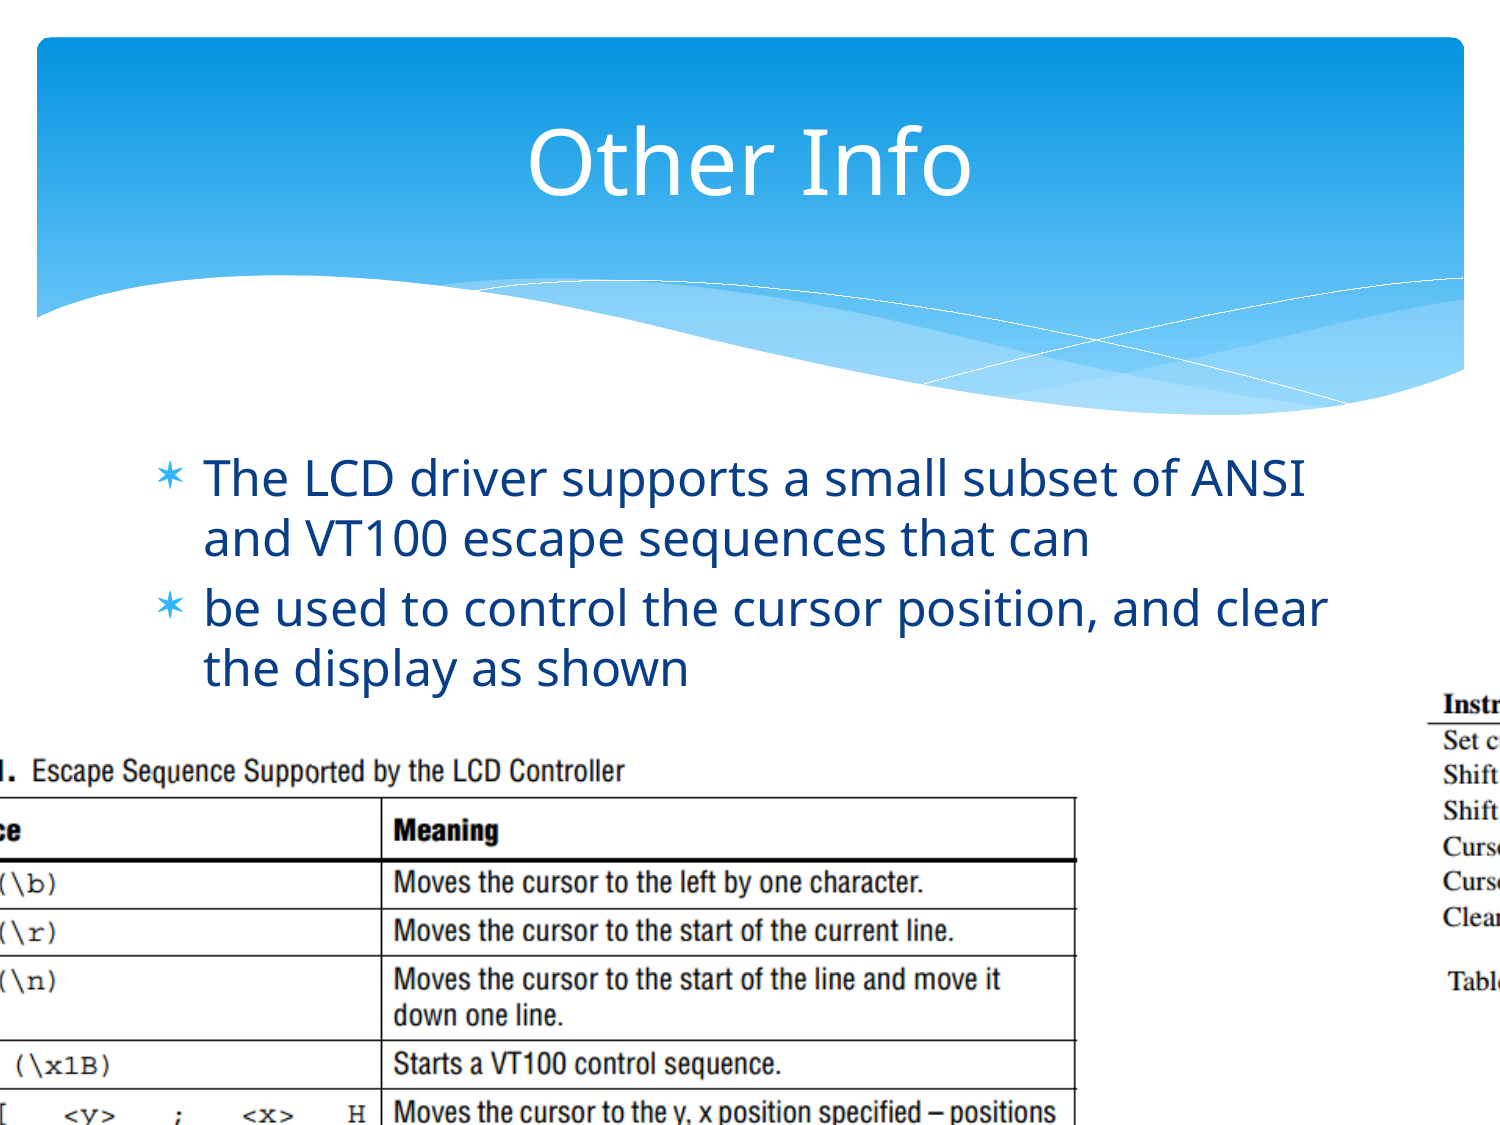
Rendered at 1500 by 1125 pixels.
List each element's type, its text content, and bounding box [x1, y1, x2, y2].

picture [1399, 665, 1500, 1015]
list The LCD driver supports a small subset of ANSI and VT100 escape sequences that can be used to control the cursor position, and clear the display as shown [143, 438, 1359, 1005]
title Other Info [75, 55, 1425, 261]
picture [0, 744, 1104, 1125]
